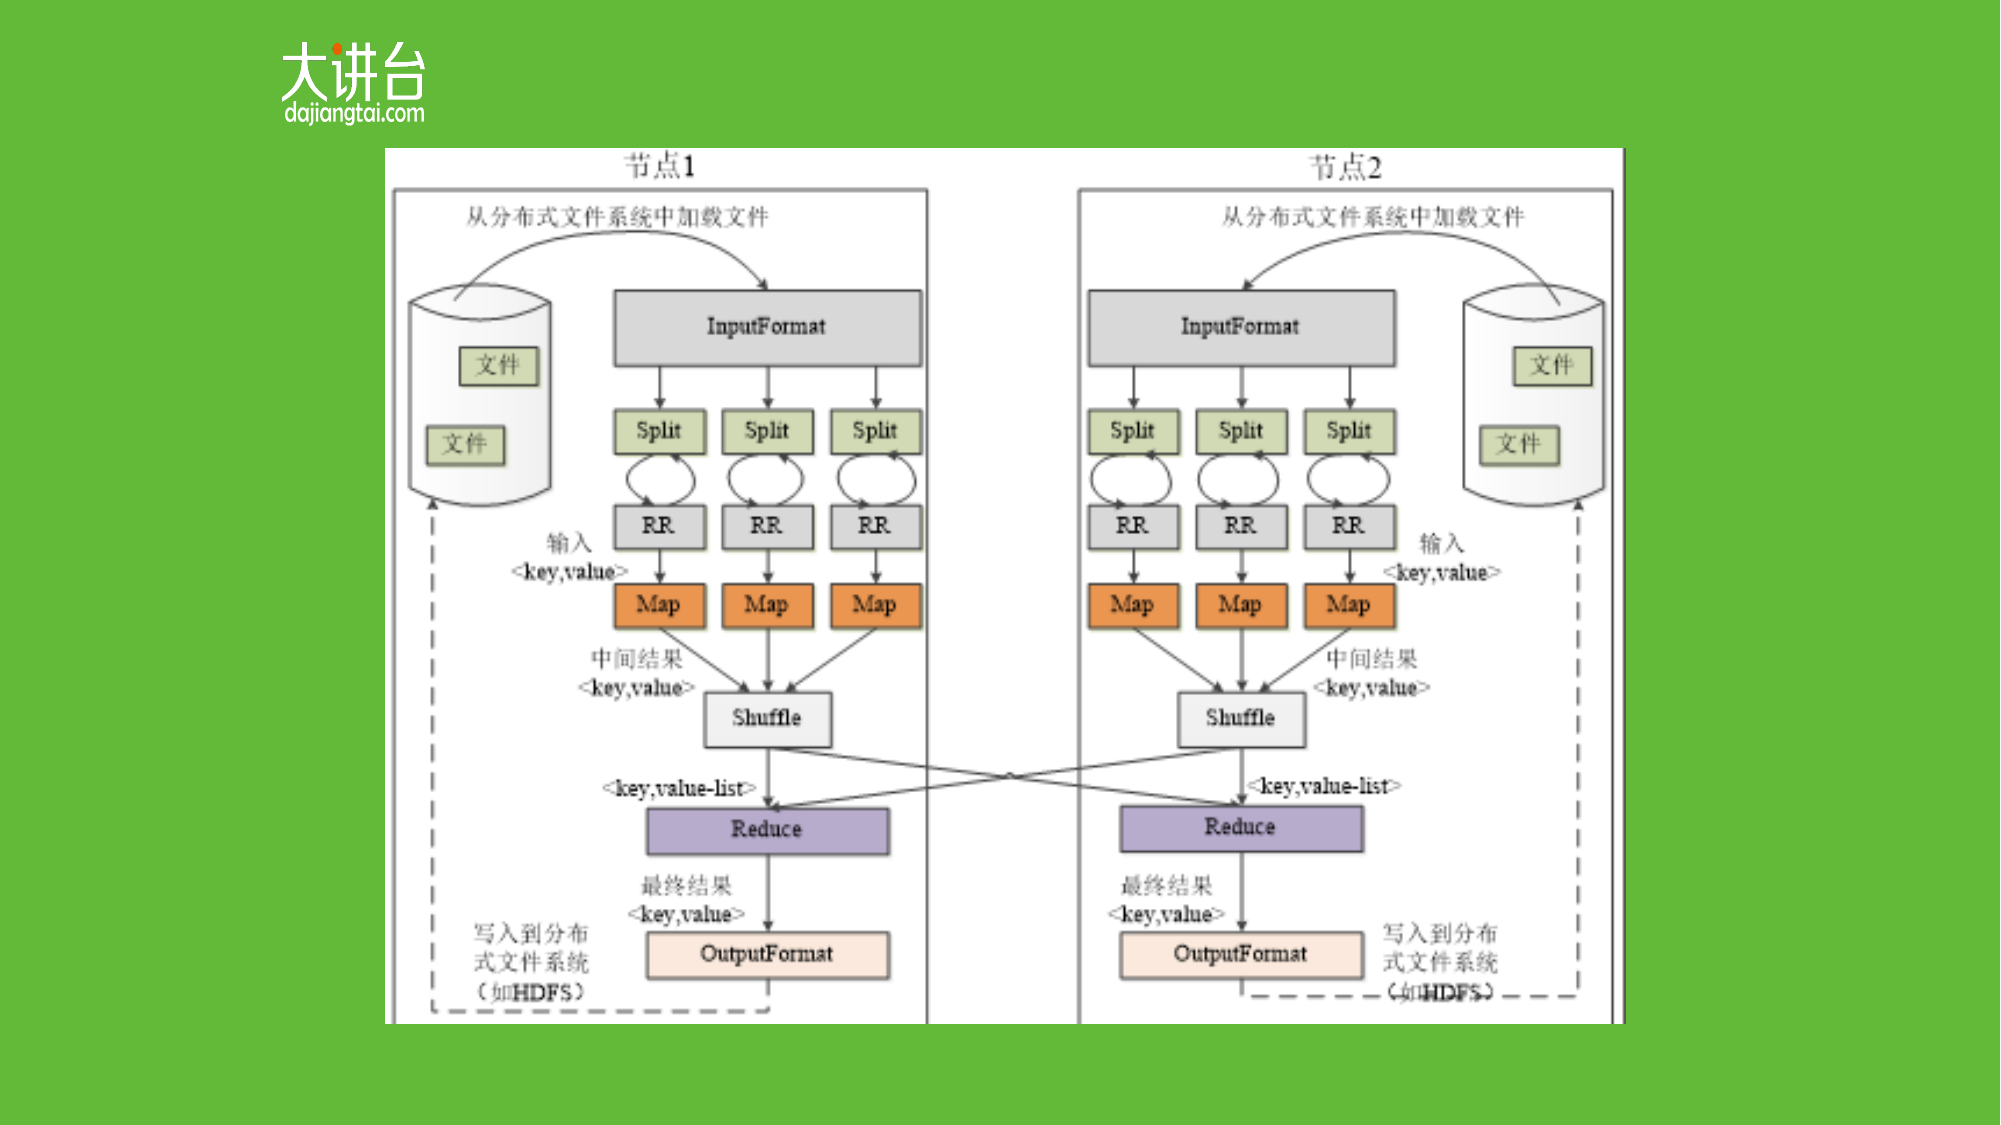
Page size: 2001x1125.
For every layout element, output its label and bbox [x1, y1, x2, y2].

picture [282, 42, 425, 126]
picture [385, 148, 1627, 1024]
